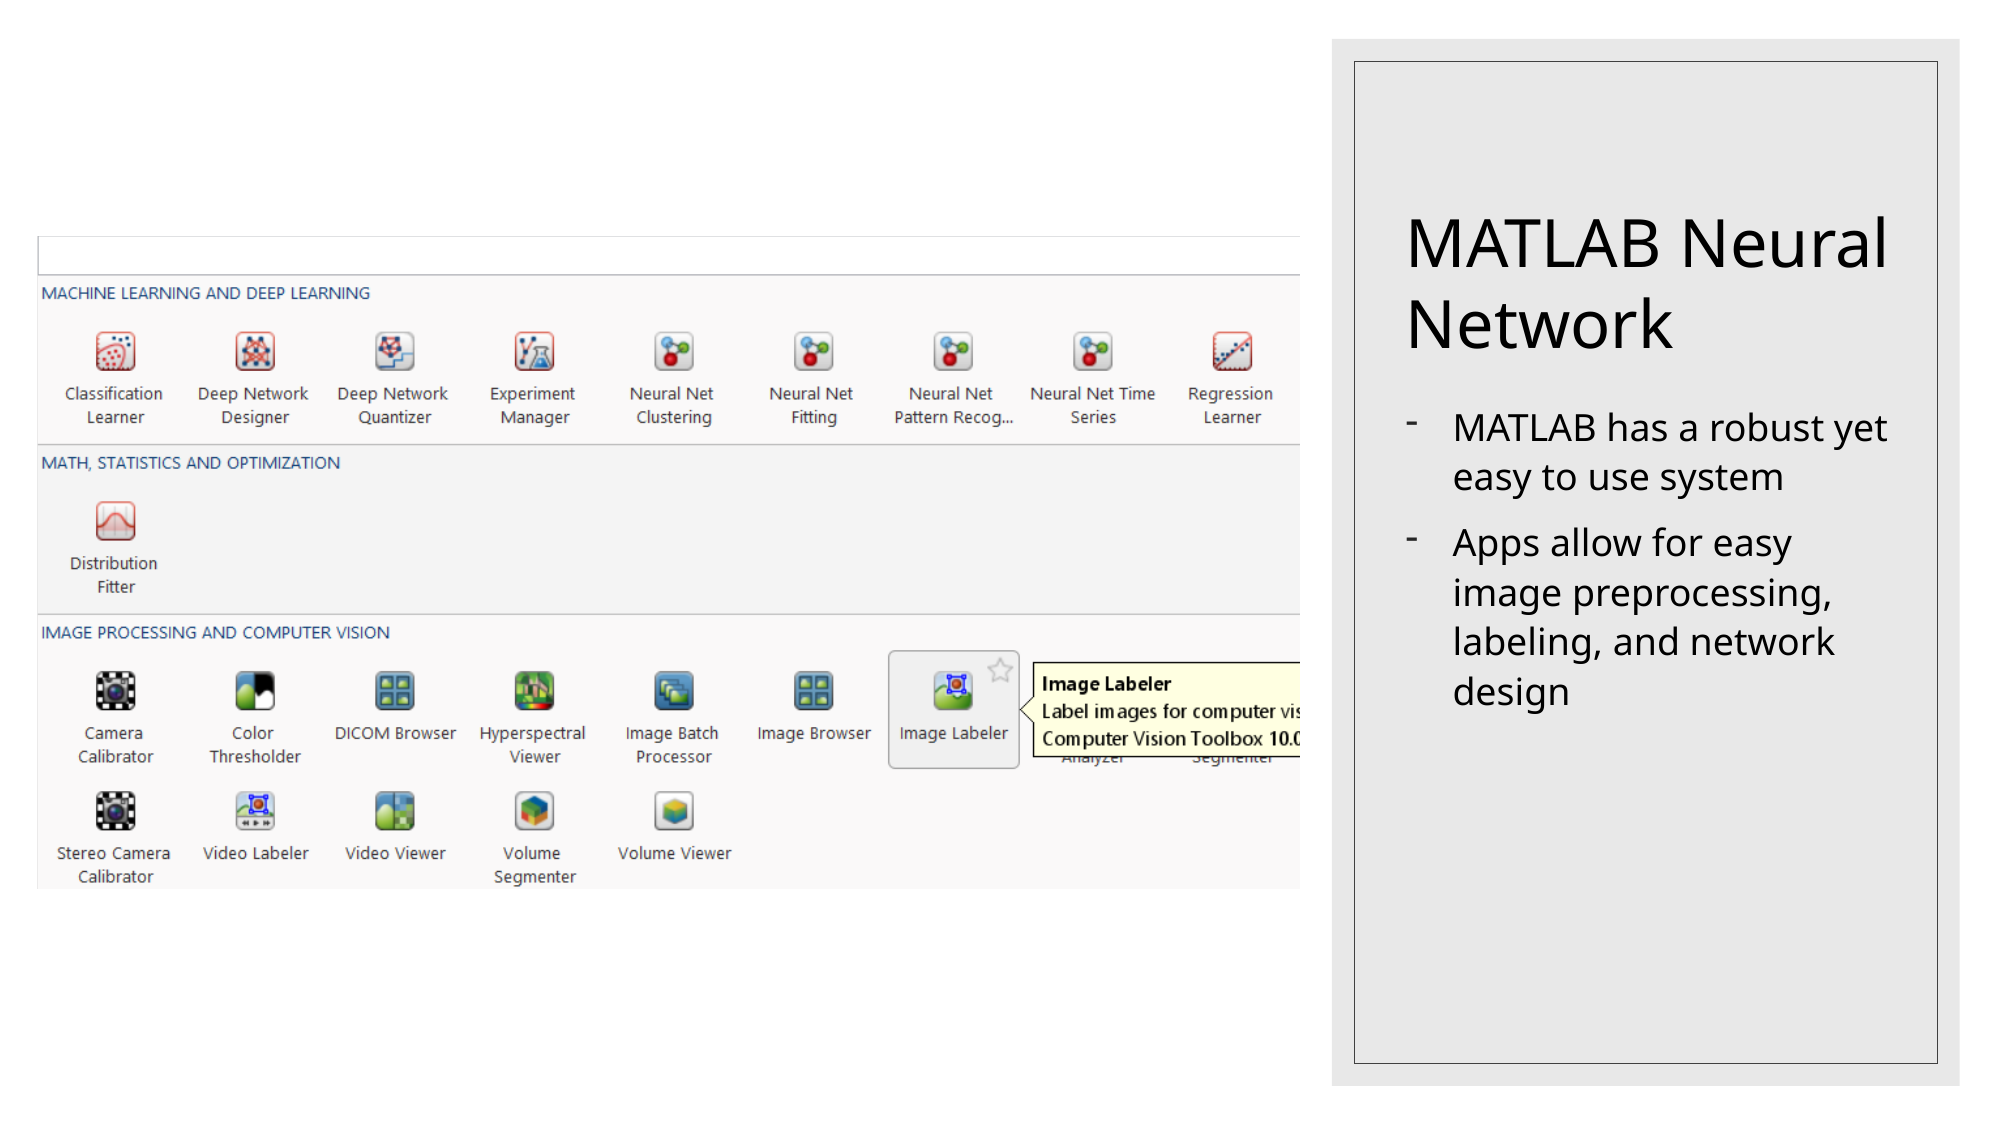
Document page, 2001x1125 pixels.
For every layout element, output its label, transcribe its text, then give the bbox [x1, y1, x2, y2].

list MATLAB has a robust yet easy to use system Apps allow for easy image preprocessing, labeling, and network design [1390, 391, 1907, 968]
picture [37, 236, 1300, 889]
title MATLAB Neural Network [1390, 98, 1907, 369]
